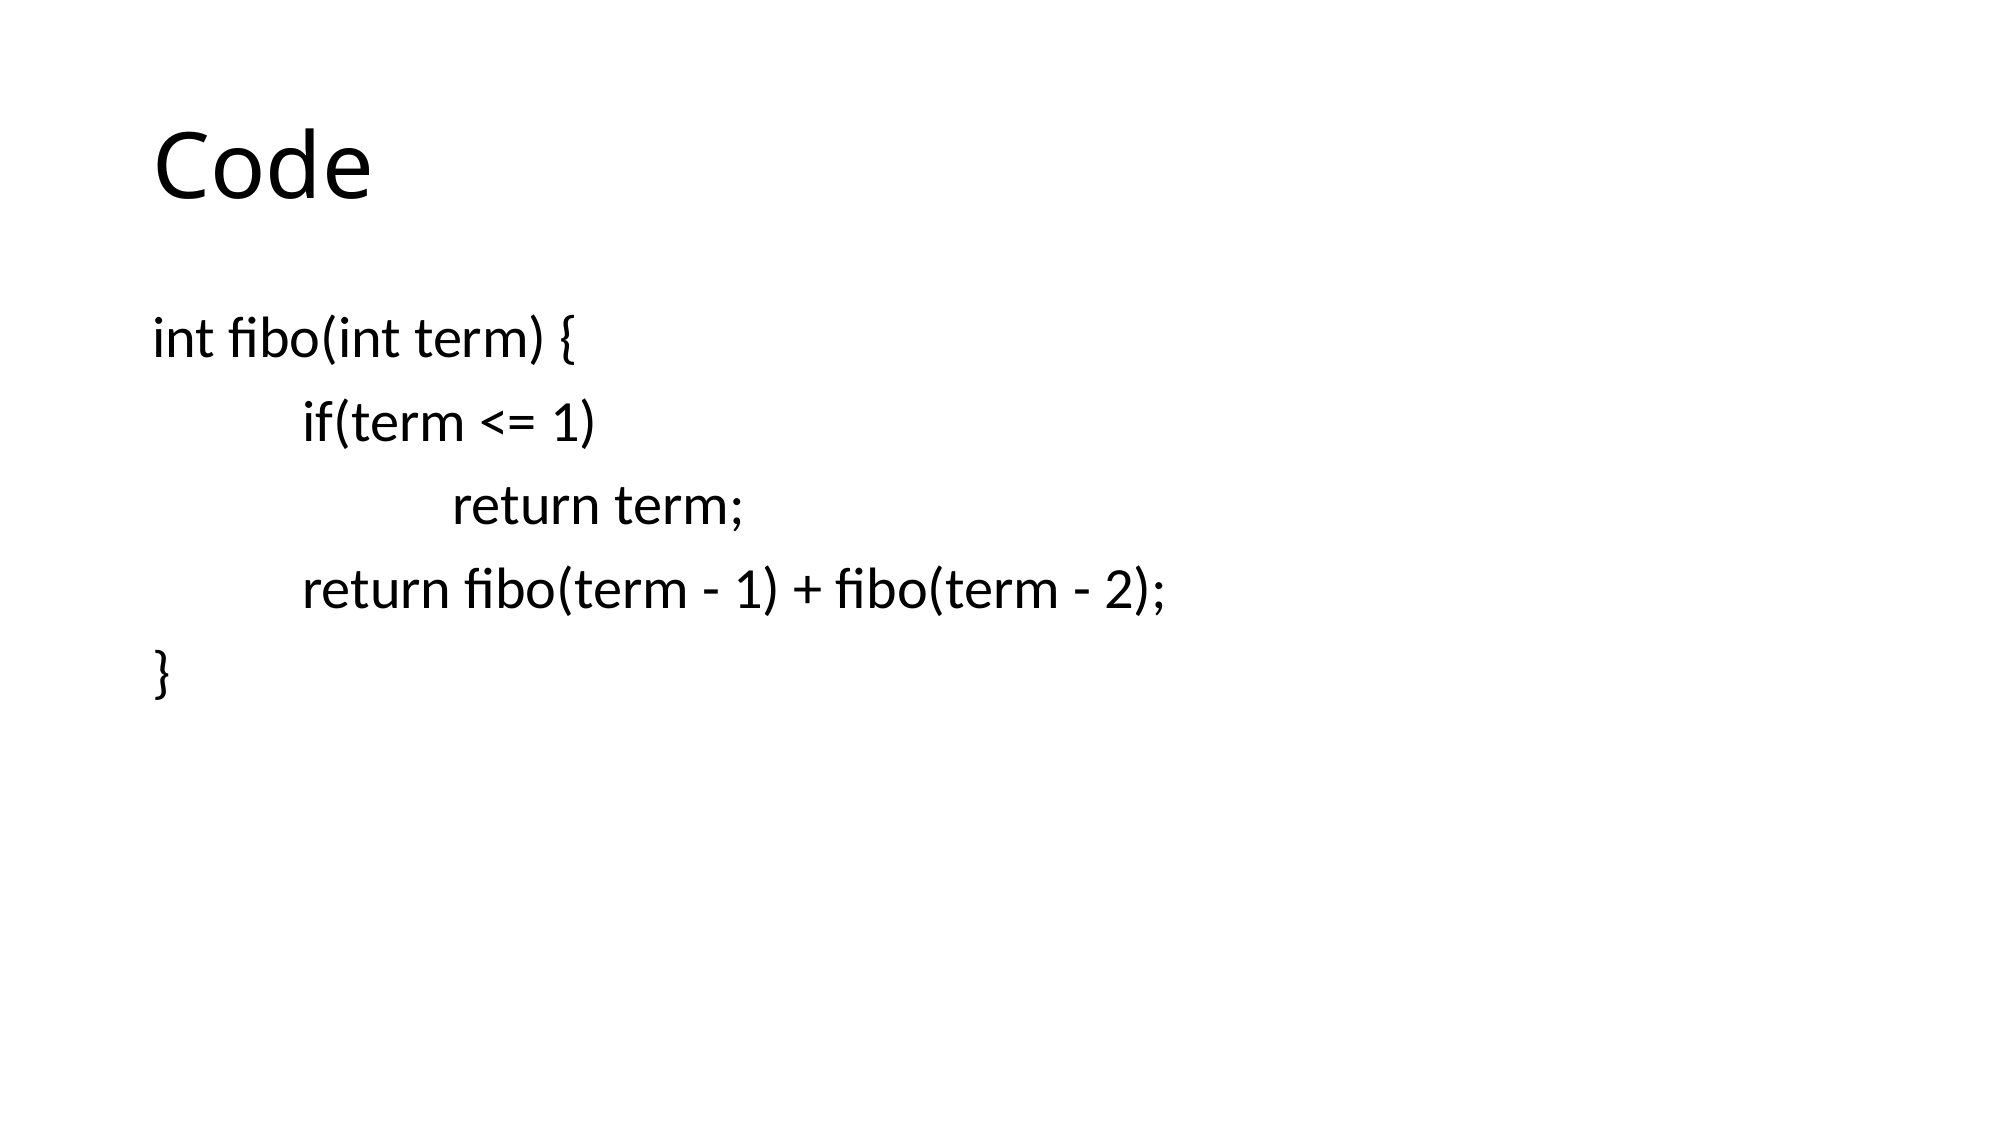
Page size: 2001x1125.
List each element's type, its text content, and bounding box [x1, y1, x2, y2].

title Code [137, 59, 1863, 278]
list int fibo(int term) { if(term <= 1) return term; return fibo(term - 1) + fibo(term - 2); } [137, 299, 1863, 1014]
